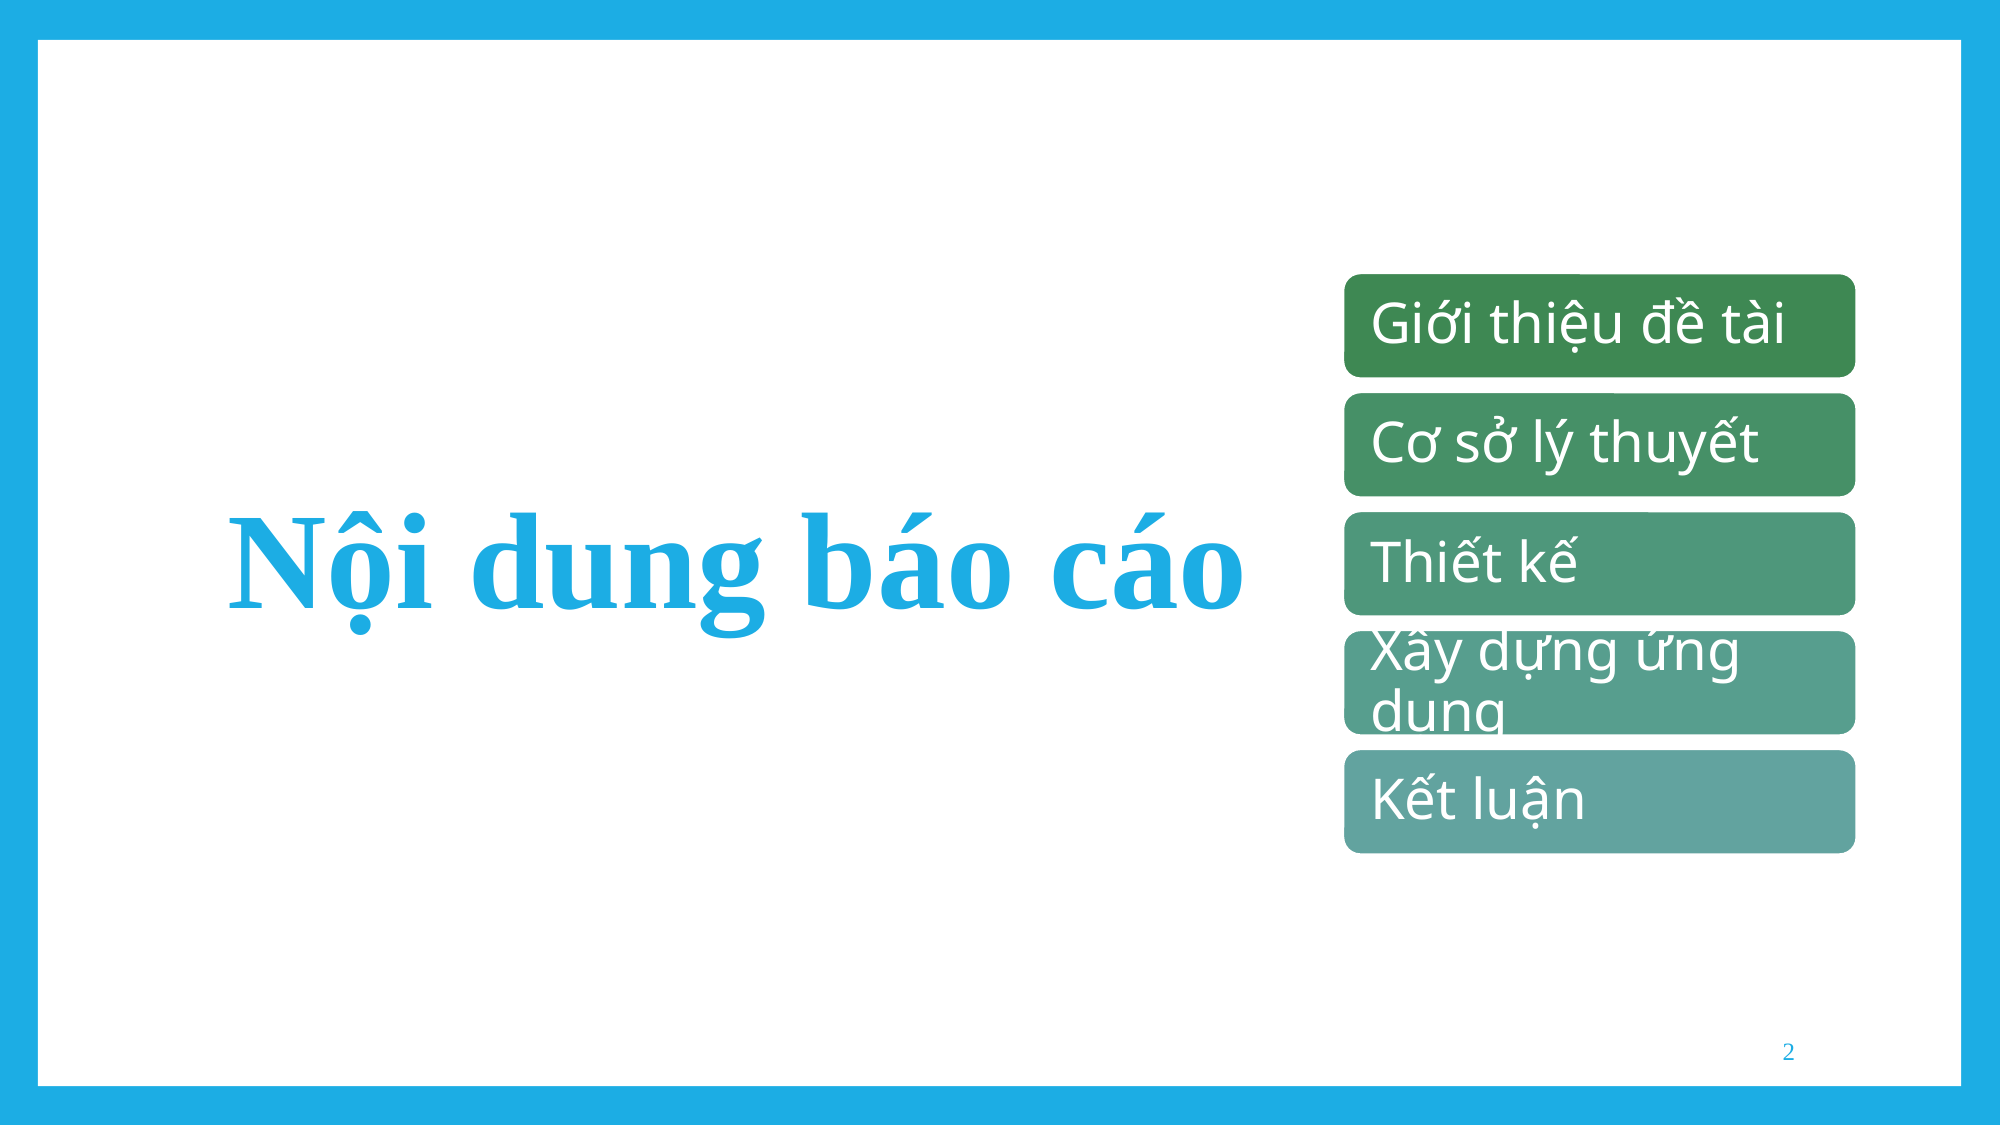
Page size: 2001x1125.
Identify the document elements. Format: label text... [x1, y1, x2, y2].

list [1342, 143, 1858, 985]
slide_number 2 [1530, 1020, 1811, 1081]
title Nội dung báo cáo [143, 143, 1264, 984]
